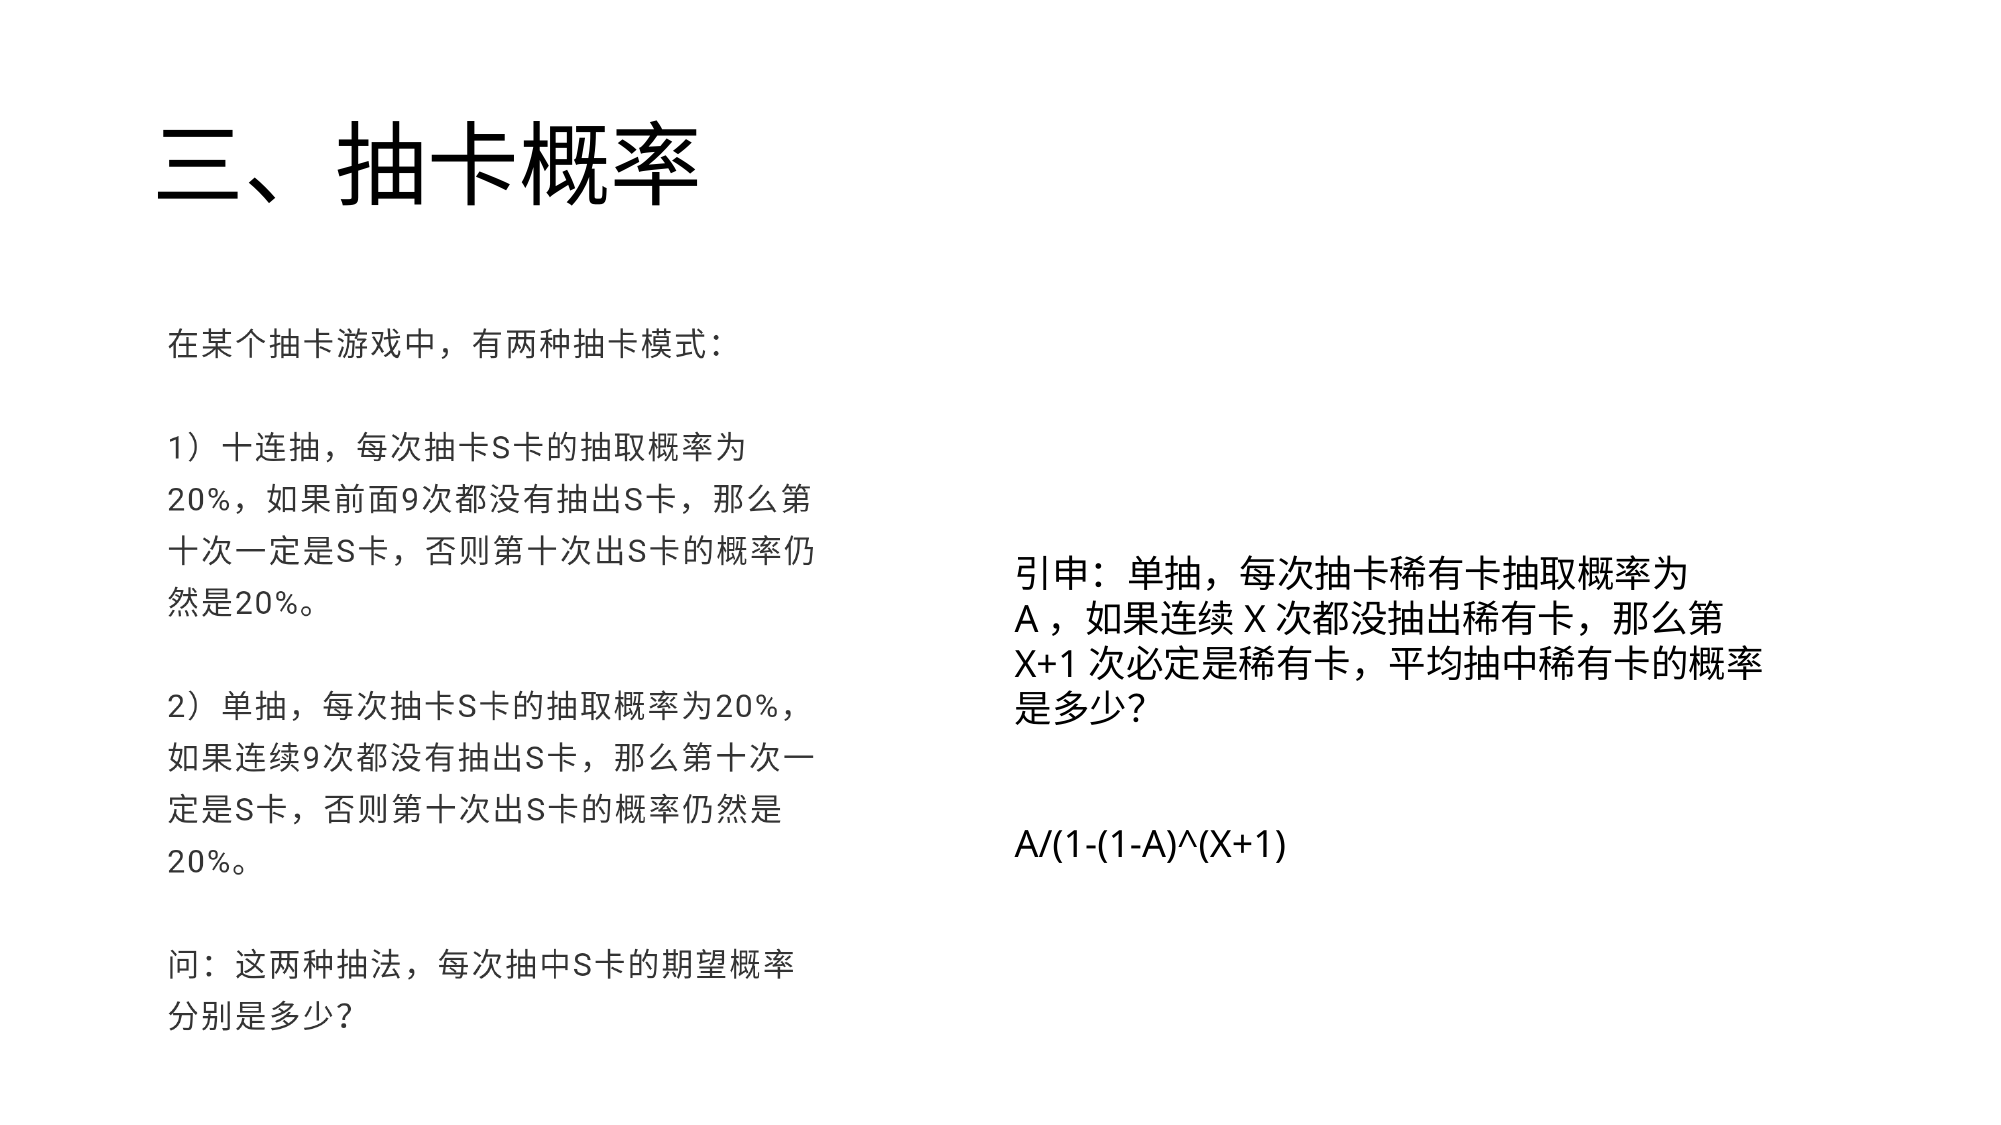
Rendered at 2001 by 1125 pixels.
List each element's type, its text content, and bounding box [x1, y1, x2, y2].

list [137, 311, 825, 1062]
title 三、抽卡概率 [137, 59, 1863, 278]
text_box 引申：单抽，每次抽卡稀有卡抽取概率为A，如果连续X次都没抽出稀有卡，那么第X+1次必定是稀有卡，平均抽中稀有卡的概率是多少？ A/(1-(1-A)^(X+1) [999, 542, 1782, 873]
